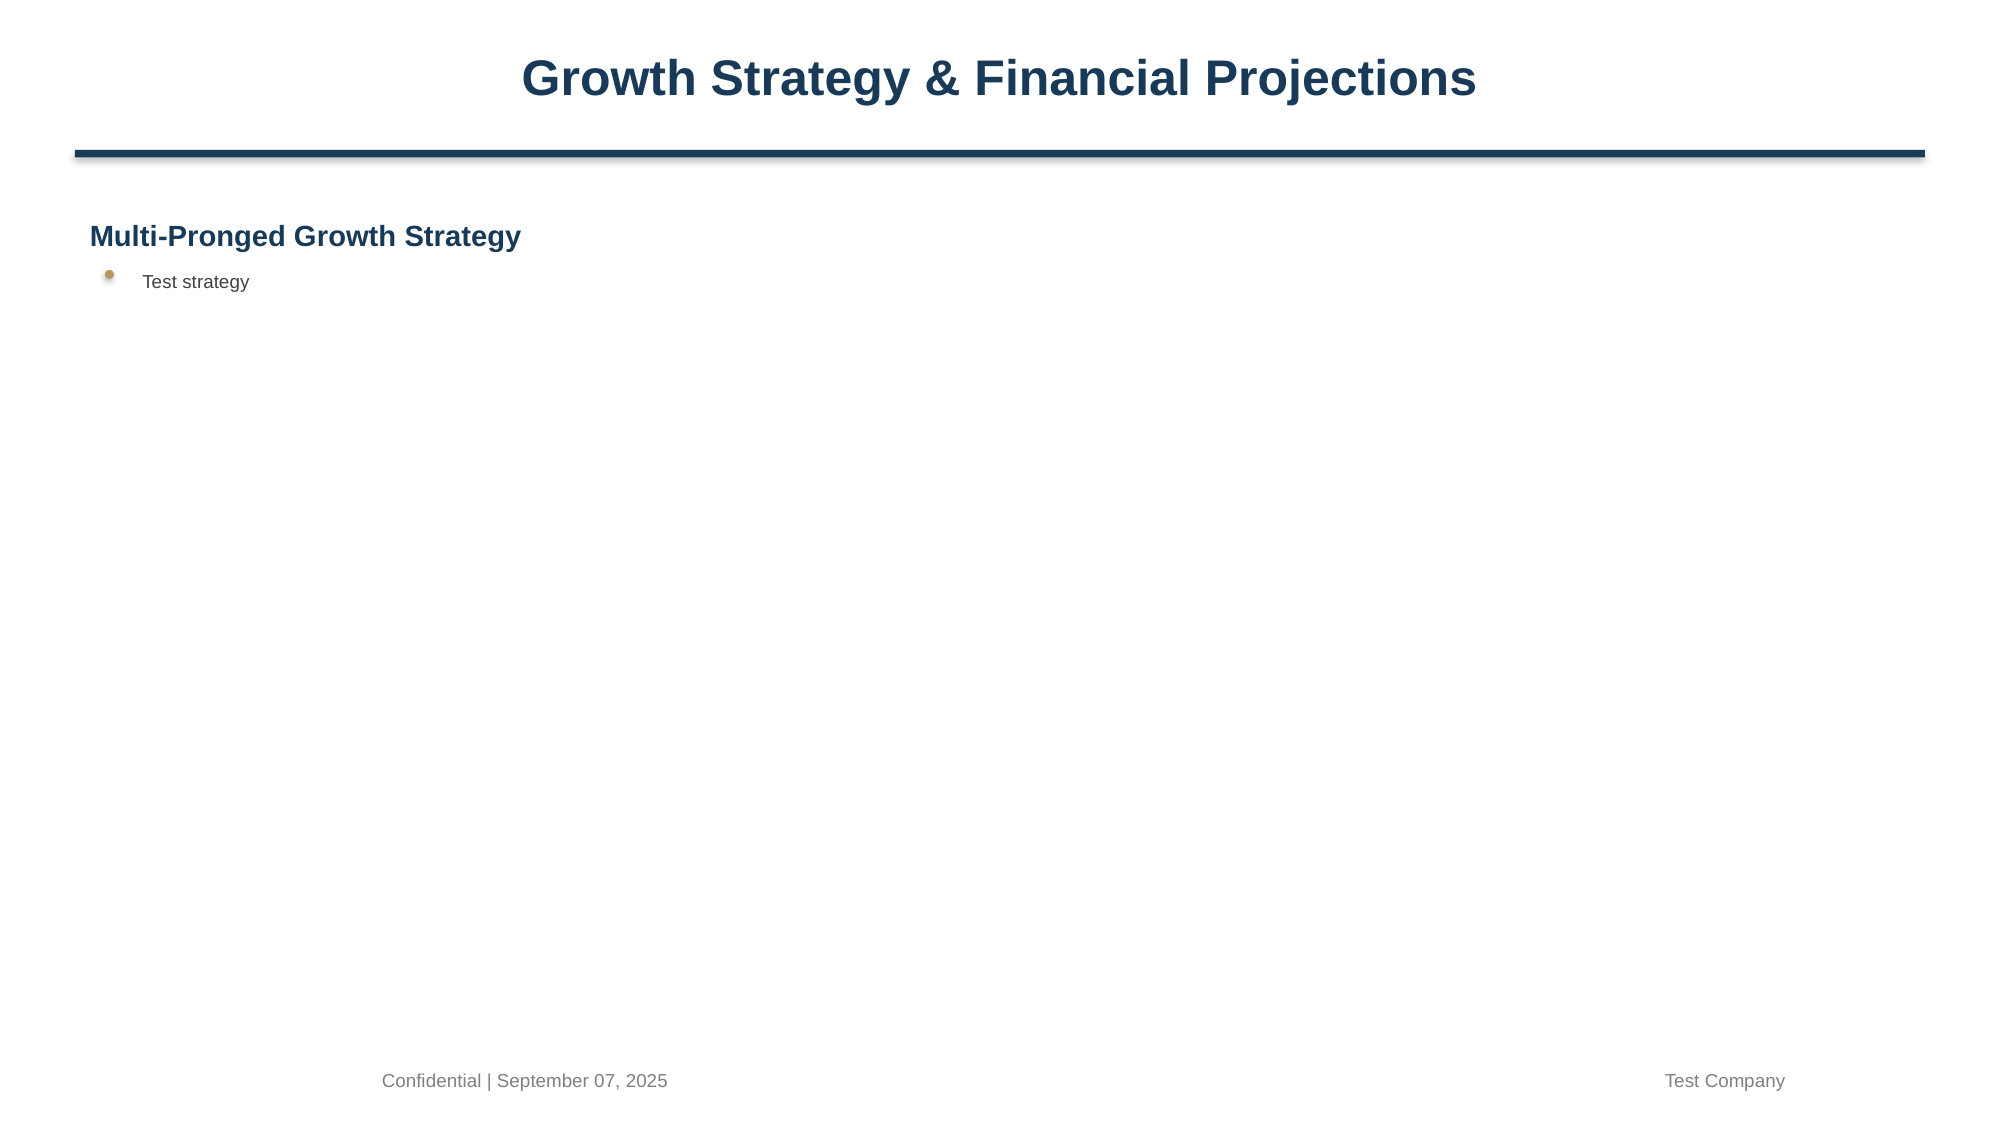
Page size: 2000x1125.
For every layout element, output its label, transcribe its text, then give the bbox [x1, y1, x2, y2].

text_box Multi-Pronged Growth Strategy [74, 209, 975, 260]
text_box Confidential | September 07, 2025 [367, 1061, 683, 1099]
text_box Growth Strategy & Financial Projections [521, 44, 1479, 105]
text_box [74, 149, 1926, 158]
text_box Test Company [1649, 1061, 1801, 1099]
text_box Test strategy [127, 262, 953, 300]
text_box [104, 269, 115, 280]
